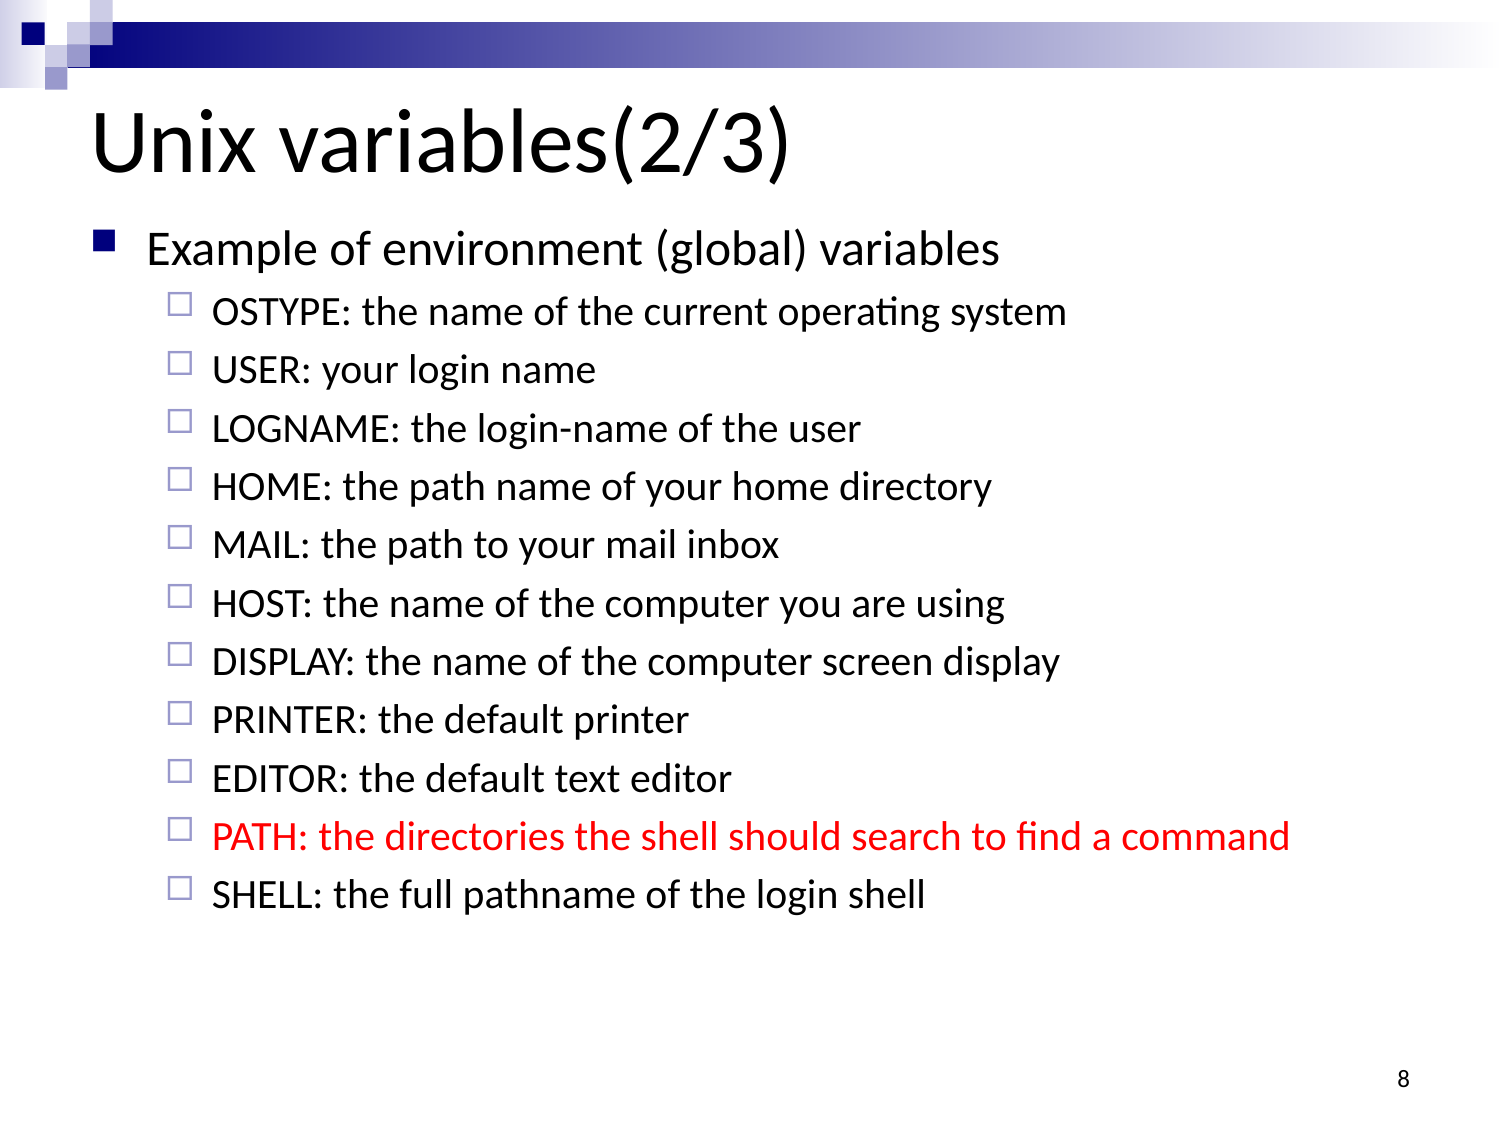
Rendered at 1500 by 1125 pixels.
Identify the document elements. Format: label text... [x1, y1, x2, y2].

list Example of environment (global) variables OSTYPE: the name of the current operating system USER: your login name LOGNAME: the login-name of the user HOME: the path name of your home directory MAIL: the path to your mail inbox HOST: the name of the computer you are using DISPLAY: the name of the computer screen display PRINTER: the default printer EDITOR: the default text editor PATH: the directories the shell should search to find a command SHELL: the full pathname of the login shell [75, 208, 1425, 963]
slide_number 8 [1074, 1025, 1425, 1100]
title Unix variables(2/3) [75, 75, 1425, 197]
